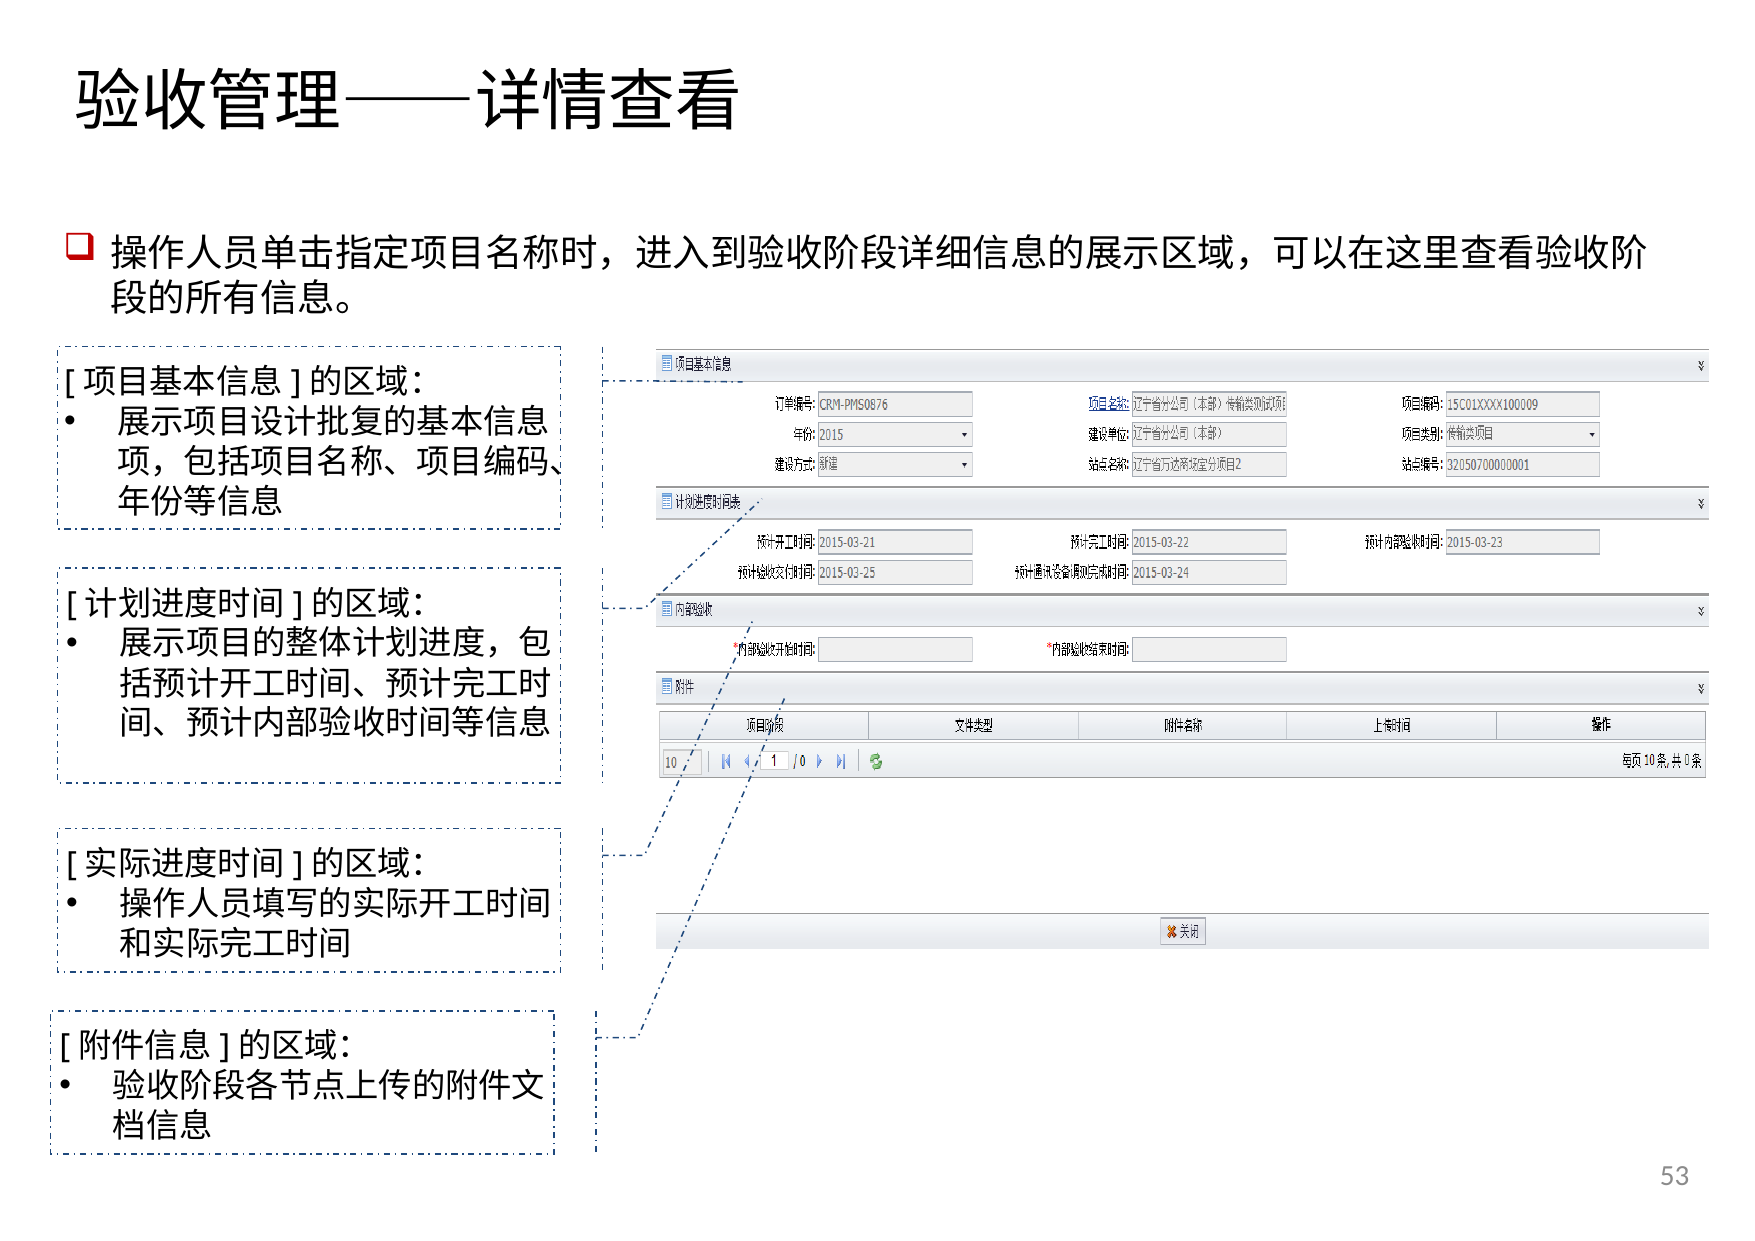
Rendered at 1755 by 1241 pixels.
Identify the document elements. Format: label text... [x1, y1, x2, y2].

slide_number 53 [1626, 1163, 1707, 1207]
picture [655, 346, 1709, 1155]
text_box [附件信息]的区域： 验收阶段各节点上传的附件文档信息 [50, 1010, 554, 1155]
text_box 验收管理——详情查看 [57, 49, 1494, 143]
text_box [实际进度时间]的区域： 操作人员填写的实际开工时间和实际完工时间 [57, 828, 561, 972]
text_box [项目基本信息]的区域： 展示项目设计批复的基本信息项，包括项目名称、项目编码、年份等信息 [57, 346, 561, 530]
text_box [计划进度时间]的区域： 展示项目的整体计划进度，包括预计开工时间、预计完工时间、预计内部验收时间等信息 [57, 568, 561, 784]
text_box 操作人员单击指定项目名称时，进入到验收阶段详细信息的展示区域，可以在这里查看验收阶段的所有信息。 [46, 220, 1693, 328]
